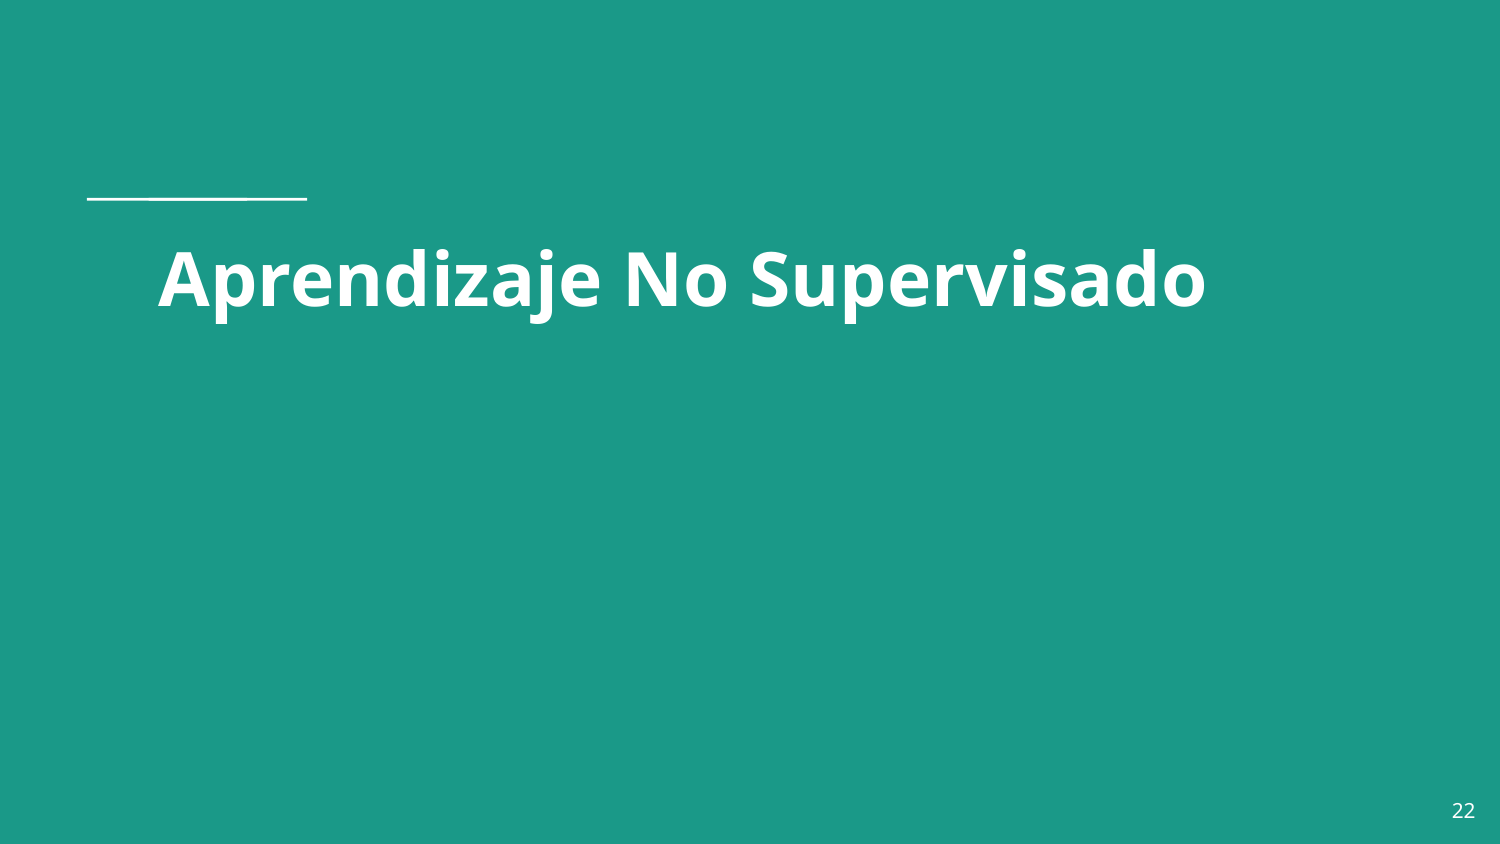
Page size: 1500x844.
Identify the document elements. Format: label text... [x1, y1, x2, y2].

slide_number 22 [1400, 779, 1491, 844]
title Aprendizaje No Supervisado [119, 216, 1381, 343]
